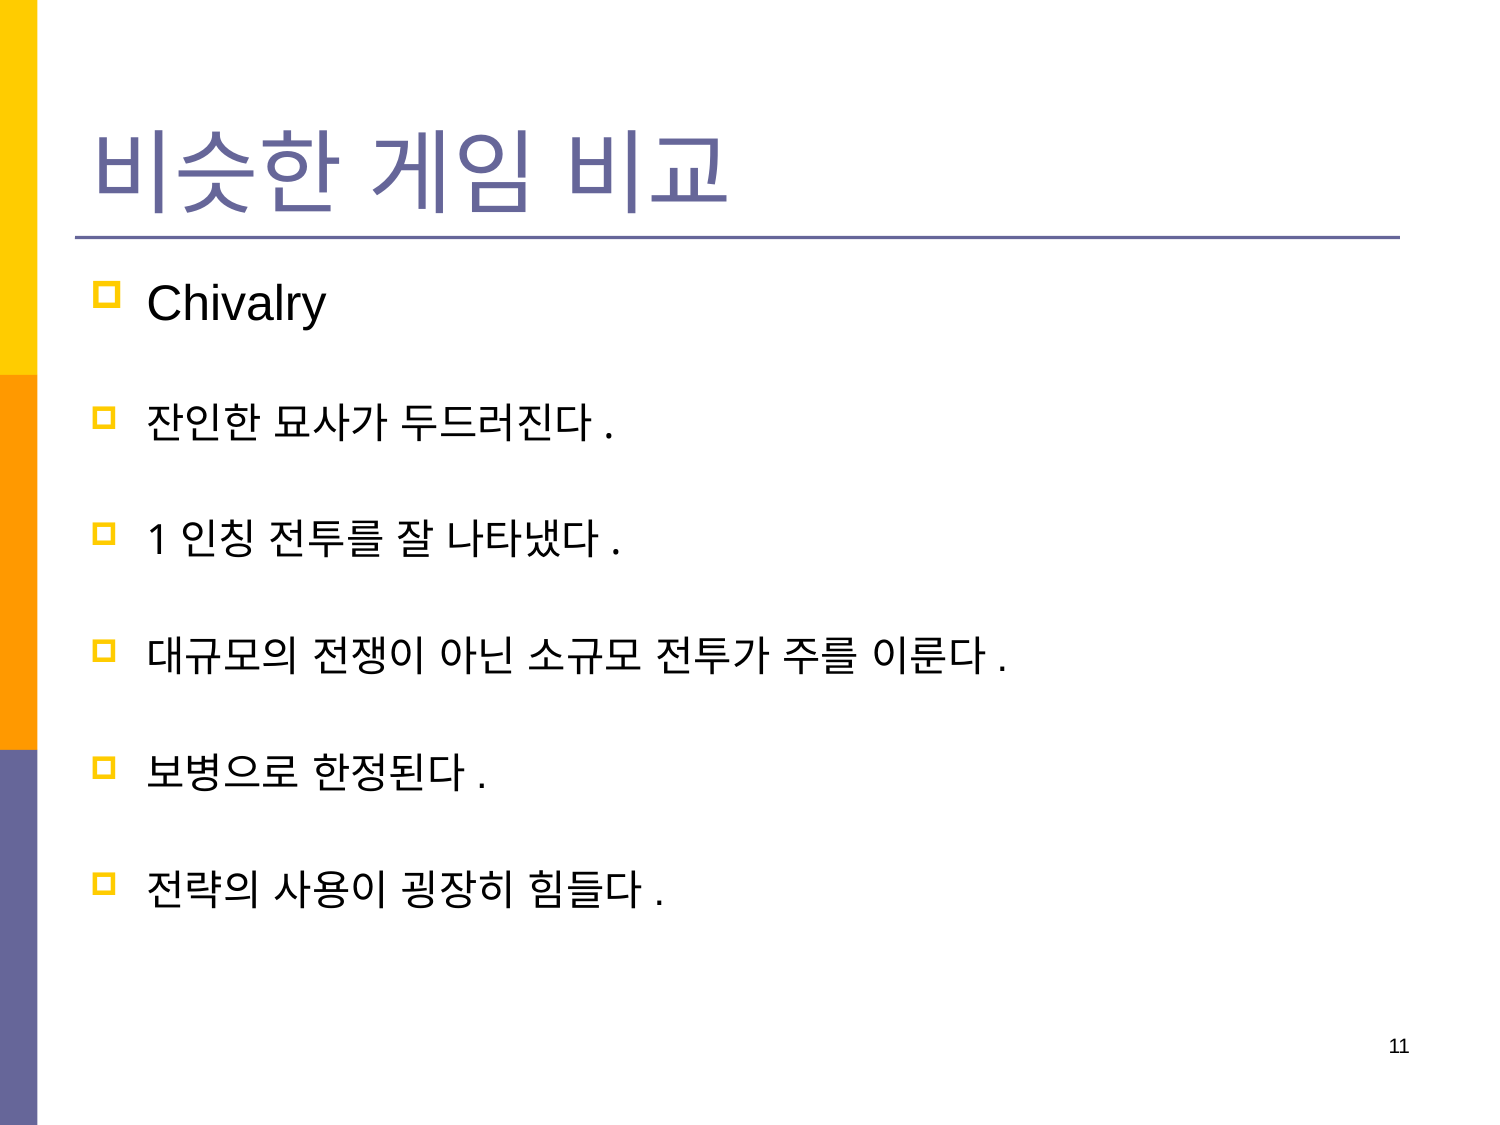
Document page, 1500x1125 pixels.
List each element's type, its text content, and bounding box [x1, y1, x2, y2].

title 비슷한 게임 비교 [75, 45, 1425, 233]
slide_number 11 [1074, 1025, 1425, 1100]
list Chivalry 잔인한 묘사가 두드러진다. 1인칭 전투를 잘 나타냈다. 대규모의 전쟁이 아닌 소규모 전투가 주를 이룬다. 보병으로 한정된다. 전략의 사용이 굉장히 힘들다. [75, 262, 1425, 1006]
